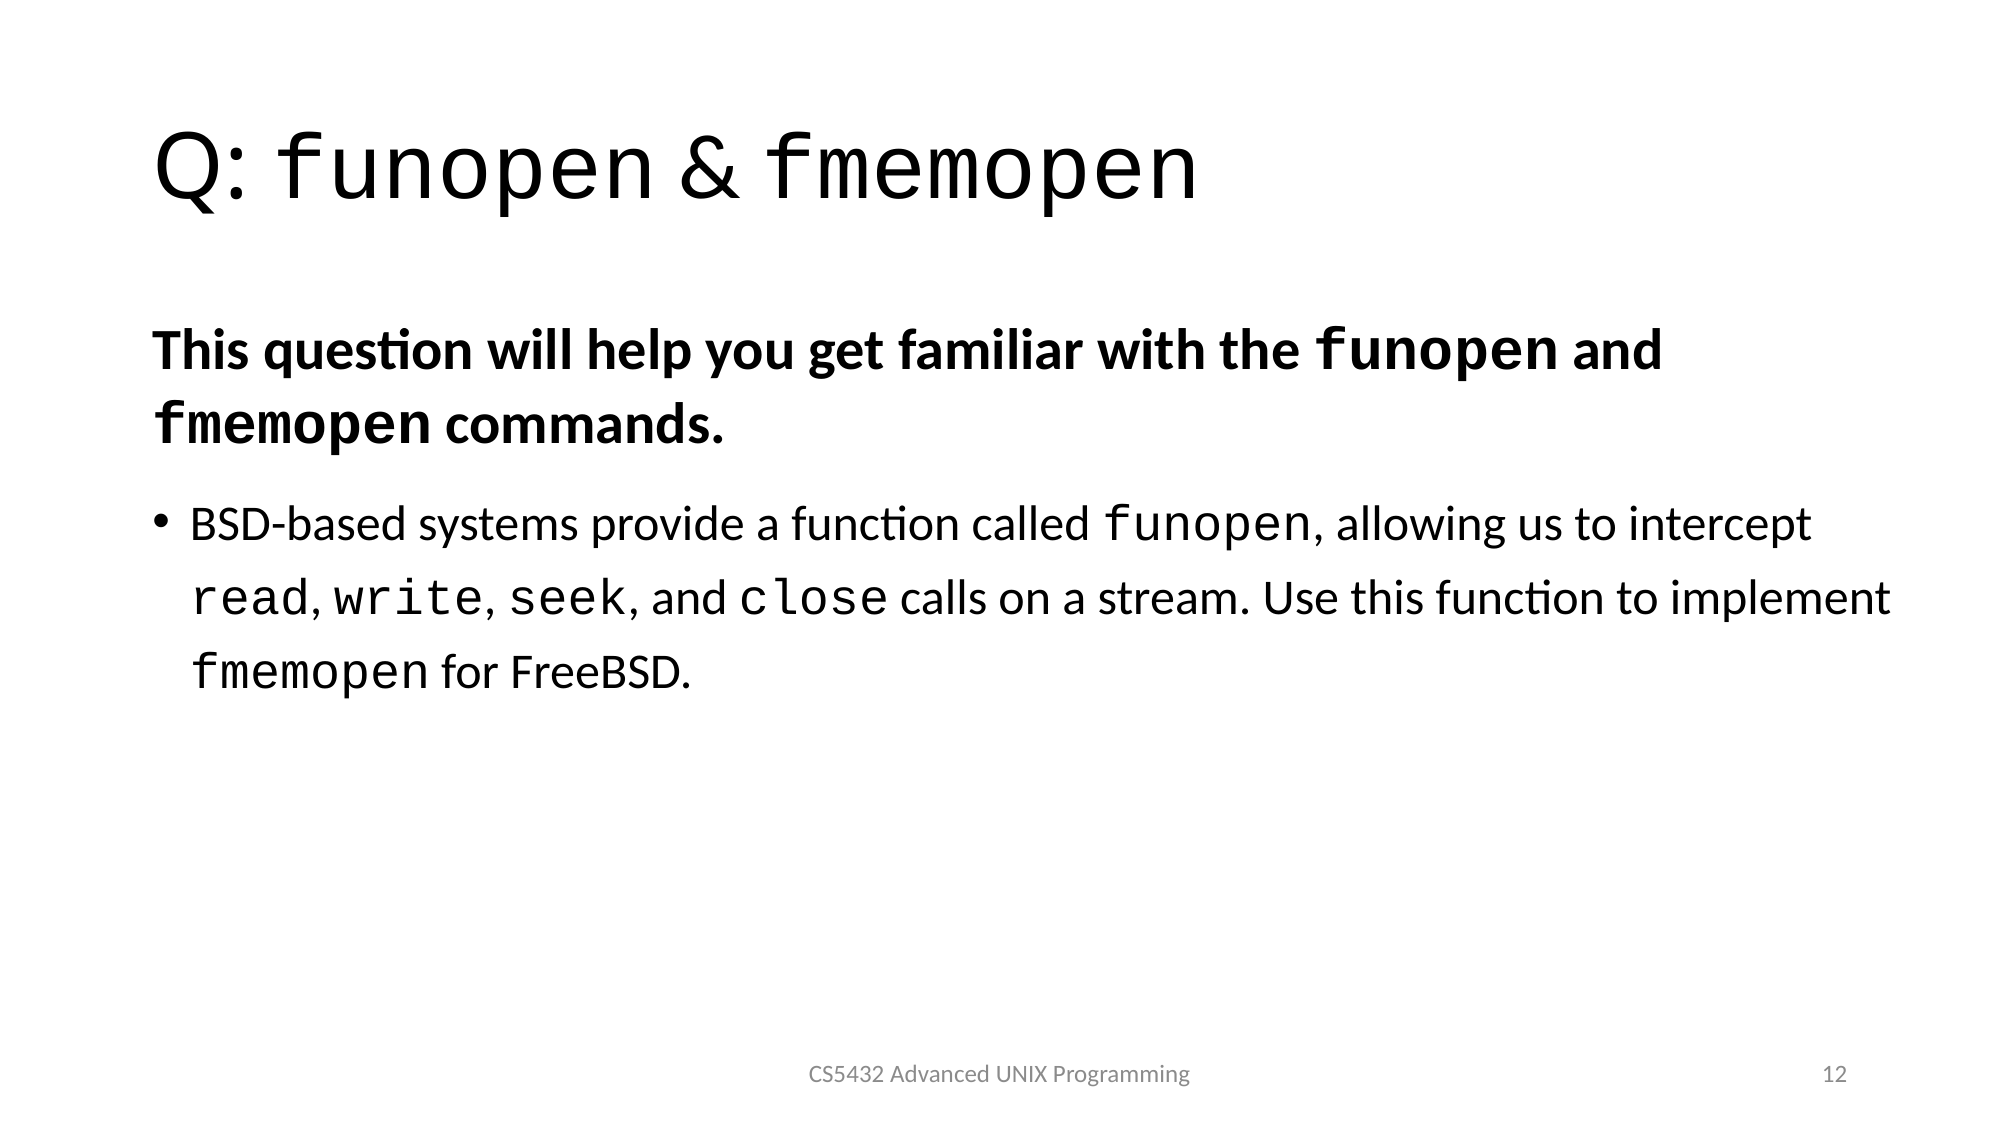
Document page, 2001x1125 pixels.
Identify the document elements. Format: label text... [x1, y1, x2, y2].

footer CS5432 Advanced UNIX Programming [662, 1042, 1338, 1103]
slide_number 12 [1412, 1042, 1863, 1103]
list This question will help you get familiar with the funopen and fmemopen commands. BSD-based systems provide a function called funopen, allowing us to intercept read, write, seek, and close calls on a stream. Use this function to implement fmemopen for FreeBSD. [137, 299, 1933, 1014]
title Q: funopen & fmemopen [137, 59, 1863, 278]
